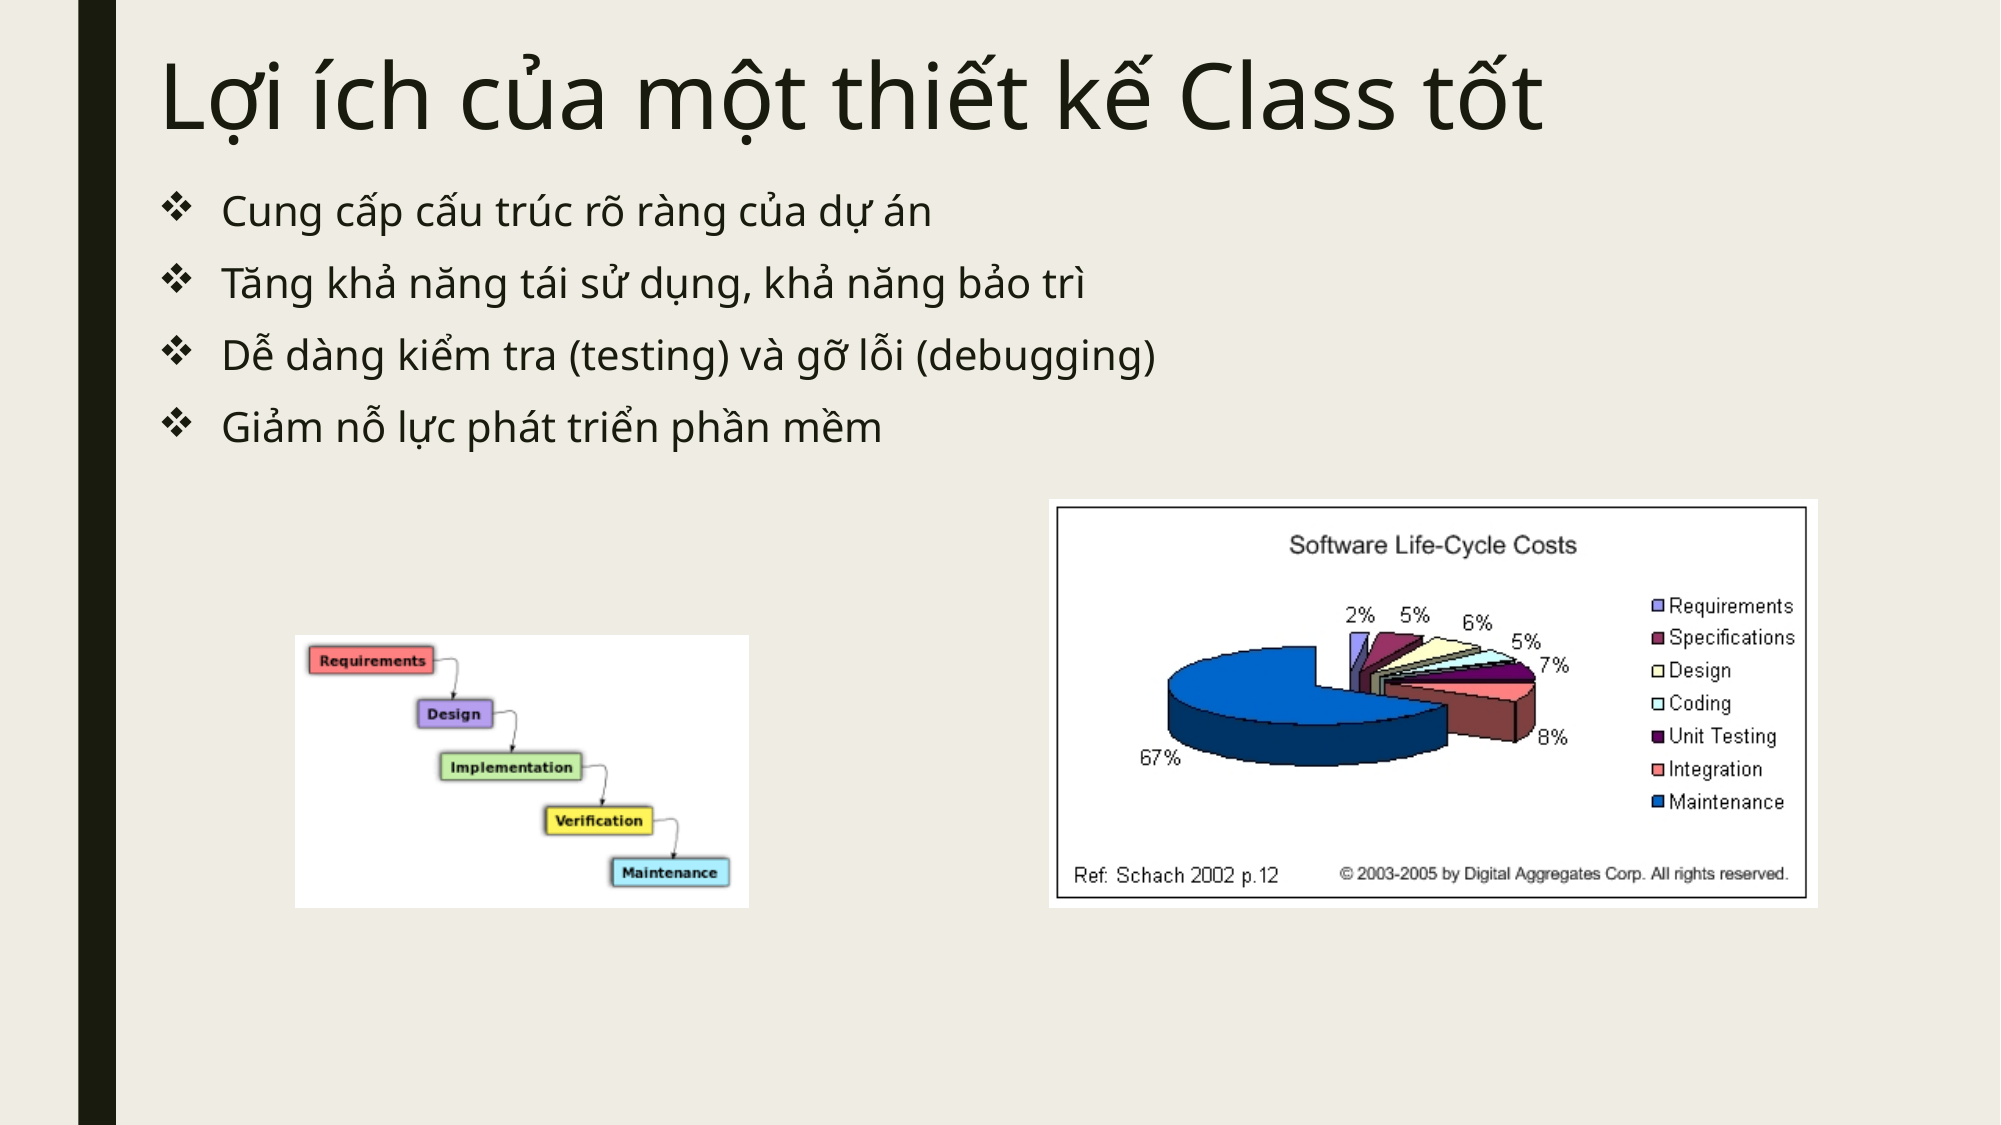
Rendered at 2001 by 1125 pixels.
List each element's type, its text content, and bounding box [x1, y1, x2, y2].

picture [295, 635, 750, 908]
list Cung cấp cấu trúc rõ ràng của dự án Tăng khả năng tái sử dụng, khả năng bảo trì Dễ dàng kiểm tra (testing) và gỡ lỗi (debugging) Giảm nỗ lực phát triển phần mềm [143, 181, 1917, 1082]
title Lợi ích của một thiết kế Class tốt [143, 43, 1917, 167]
picture [1049, 499, 1818, 908]
